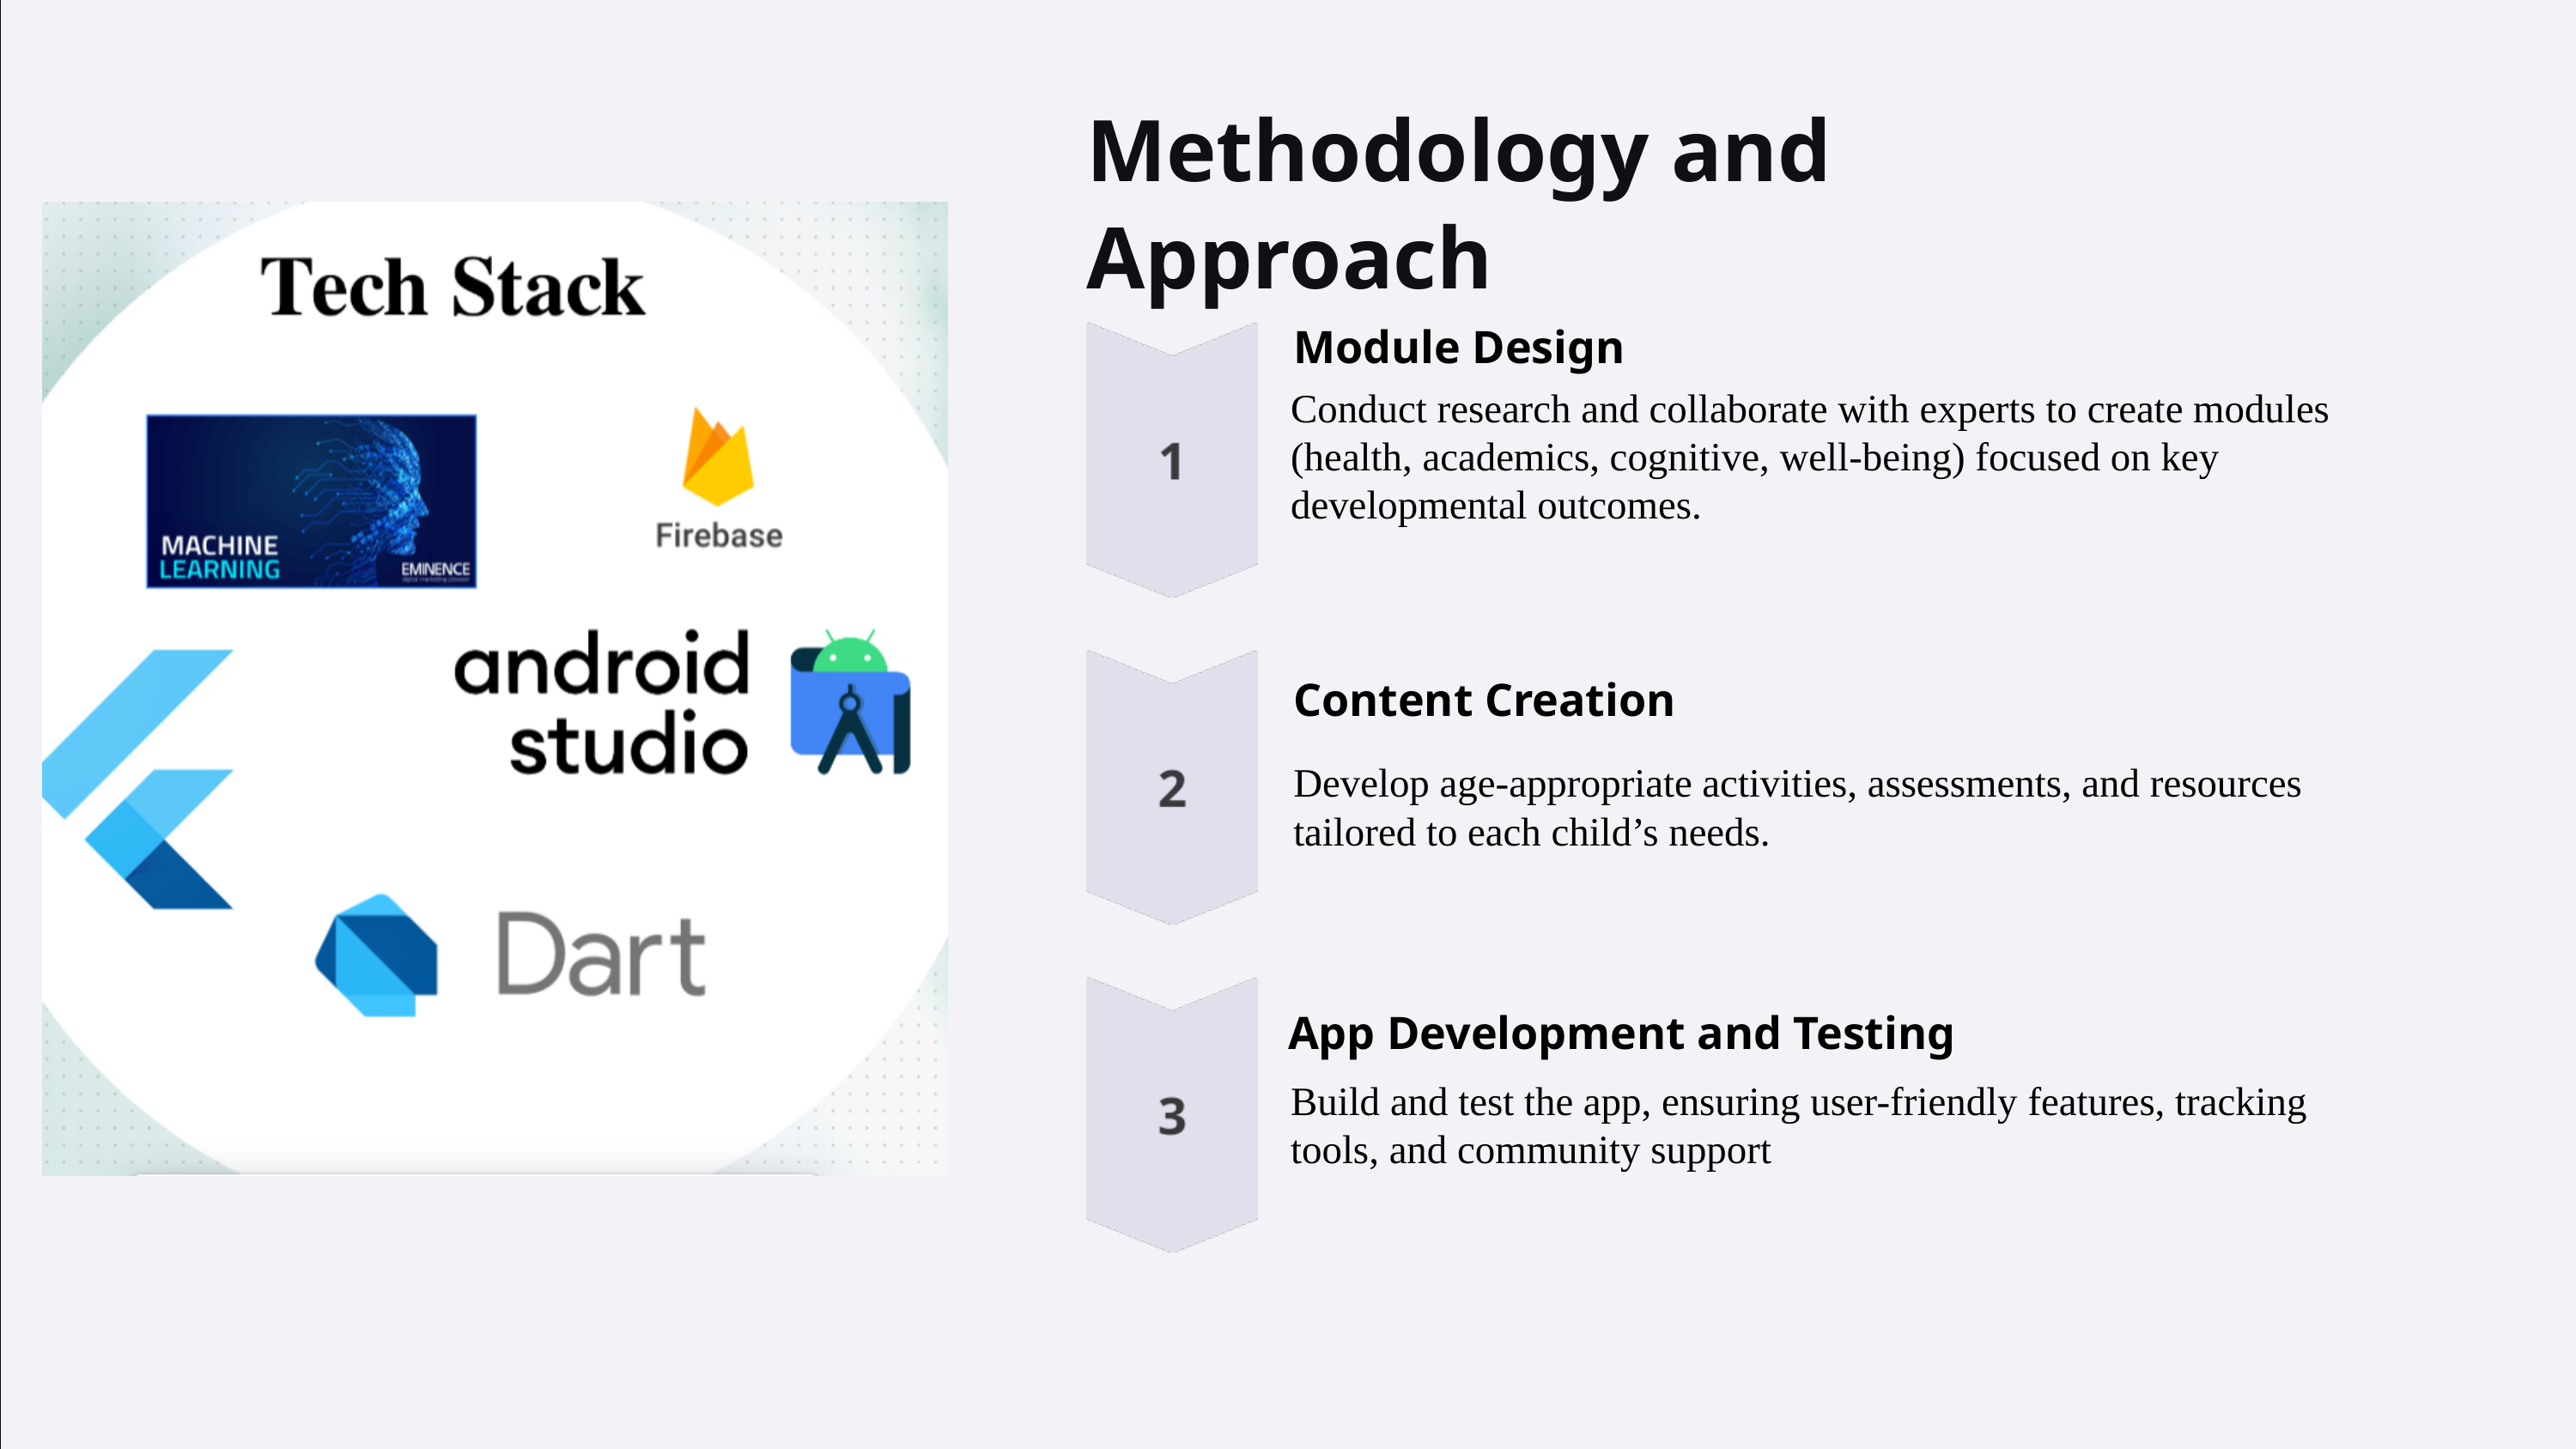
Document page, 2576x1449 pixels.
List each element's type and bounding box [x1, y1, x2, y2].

text_box [1292, 676, 2245, 761]
text_box [1292, 324, 1724, 385]
text_box [1290, 385, 2355, 598]
text_box [1287, 1009, 1991, 1080]
text_box [1085, 94, 2199, 271]
text_box [1290, 1078, 2399, 1187]
text_box [1, 0, 2576, 1449]
text_box [1292, 761, 2353, 916]
